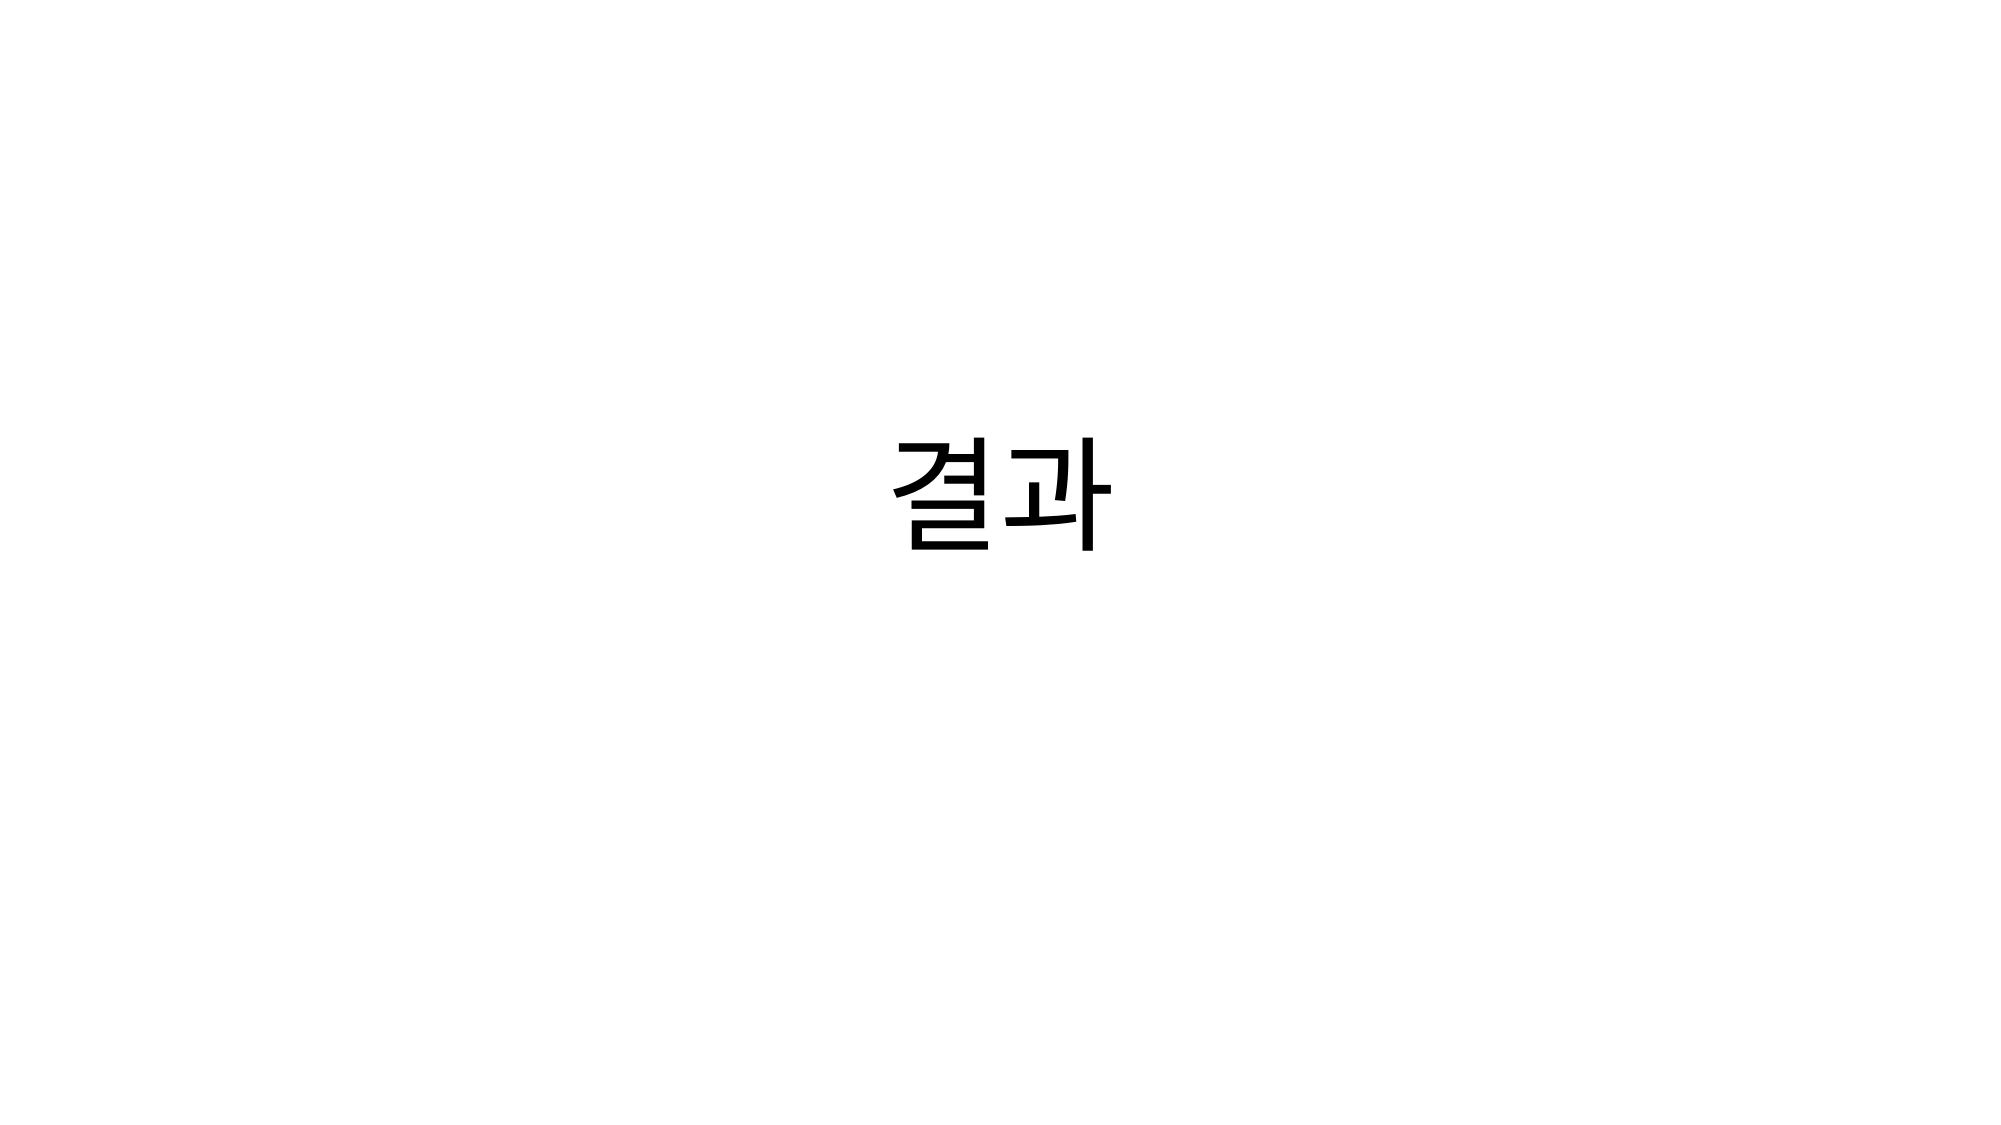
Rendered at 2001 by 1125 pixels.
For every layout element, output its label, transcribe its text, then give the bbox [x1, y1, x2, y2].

title 결과 [249, 184, 1750, 576]
